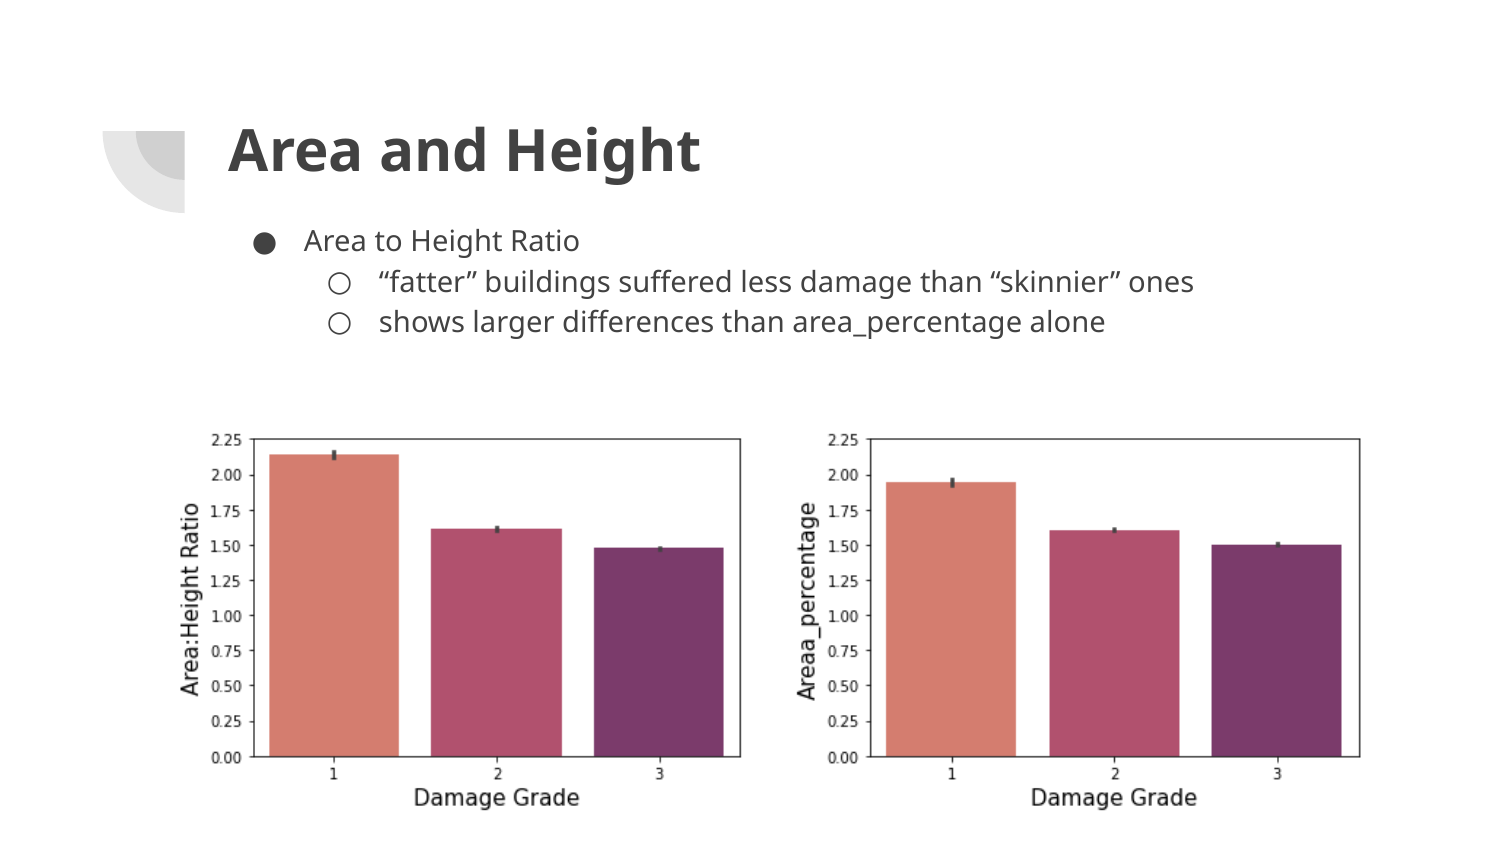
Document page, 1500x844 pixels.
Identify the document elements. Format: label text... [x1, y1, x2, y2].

picture [171, 423, 751, 819]
title Area and Height [213, 98, 1368, 202]
picture [787, 423, 1368, 819]
list Area to Height Ratio “fatter” buildings suffered less damage than “skinnier” ones shows larger differences than area_percentage alone [213, 202, 1417, 425]
